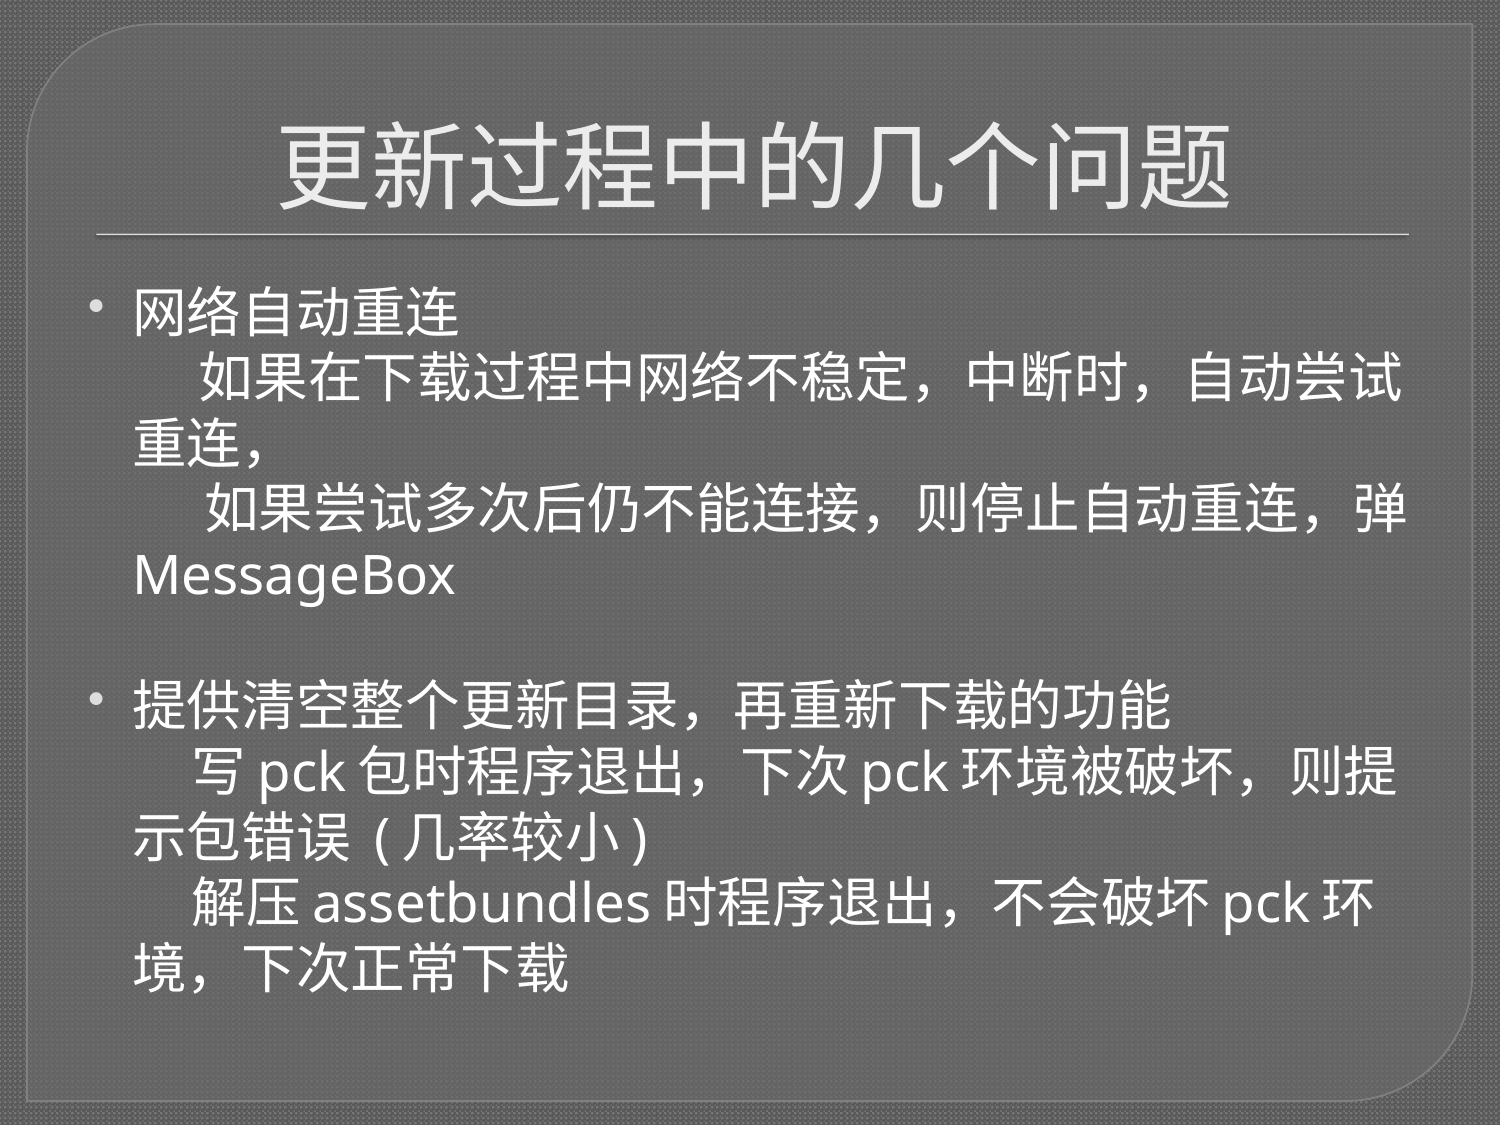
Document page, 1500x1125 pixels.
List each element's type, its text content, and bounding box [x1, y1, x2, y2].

title 更新过程中的几个问题 [75, 41, 1425, 230]
list 网络自动重连 如果在下载过程中网络不稳定，中断时，自动尝试重连， 如果尝试多次后仍不能连接，则停止自动重连，弹MessageBox 提供清空整个更新目录，再重新下载的功能 写pck包时程序退出，下次pck环境被破坏，则提示包错误 (几率较小) 解压assetbundles时程序退出，不会破坏pck环境，下次正常下载 [75, 270, 1425, 1013]
